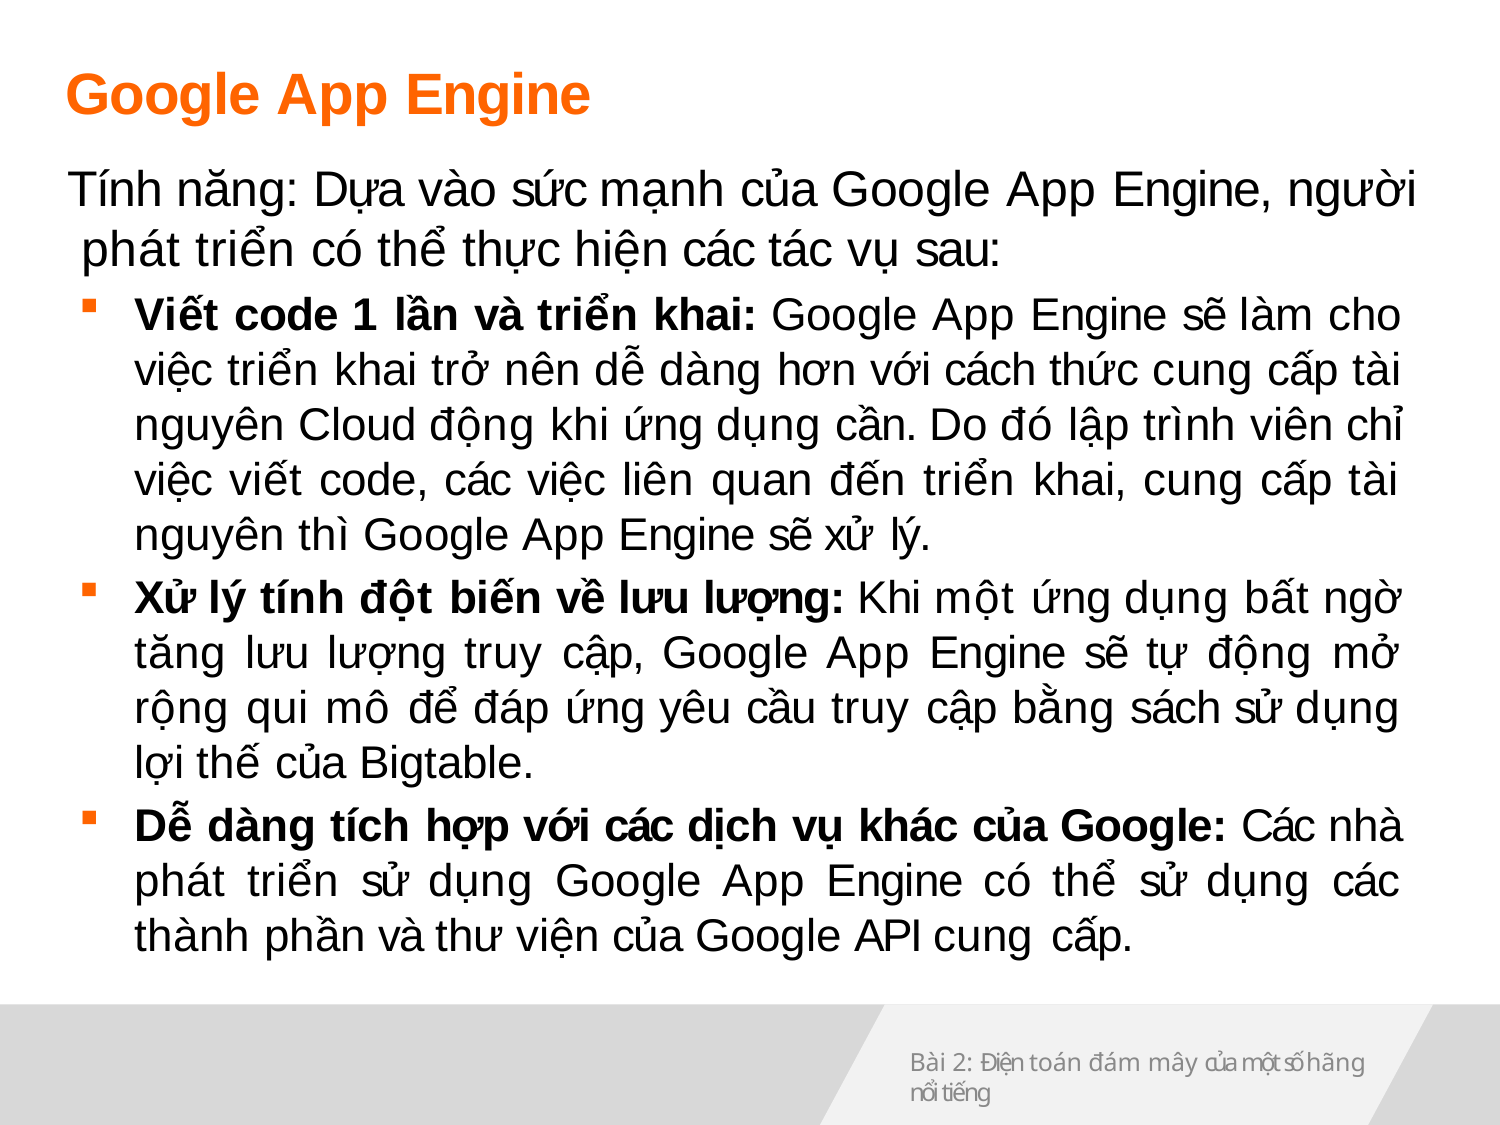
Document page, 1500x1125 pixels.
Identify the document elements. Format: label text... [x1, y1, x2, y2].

text_box Tính năng: Dựa vào sức mạnh của Google App Engine, người phát triển có thể thực hiện các tác vụ sau: Viết code 1 lần và triển khai: Google App Engine sẽ làm cho việc triển khai trở nên dễ dàng hơn với cách thức cung cấp tài nguyên Cloud động khi ứng dụng cần. Do đó lập trình viên chỉ việc viết code, các việc liên quan đến triển khai, cung cấp tài nguyên thì Google App Engine sẽ xử lý. Xử lý tính đột biến về lưu lượng: Khi một ứng dụng bất ngờ tăng lưu lượng truy cập, Google App Engine sẽ tự động mở rộng qui mô để đáp ứng yêu cầu truy cập bằng sách sử dụng lợi thế của Bigtable. Dễ dàng tích hợp với các dịch vụ khác của Google: Các nhà phát triển sử dụng Google App Engine có thể sử dụng các thành phần và thư viện của Google API cung cấp. [65, 154, 1418, 961]
footer Bài 2: Điện toán đám mây của một số hãng nổi tiếng [907, 1044, 1394, 1125]
title Google App Engine [62, 53, 596, 244]
